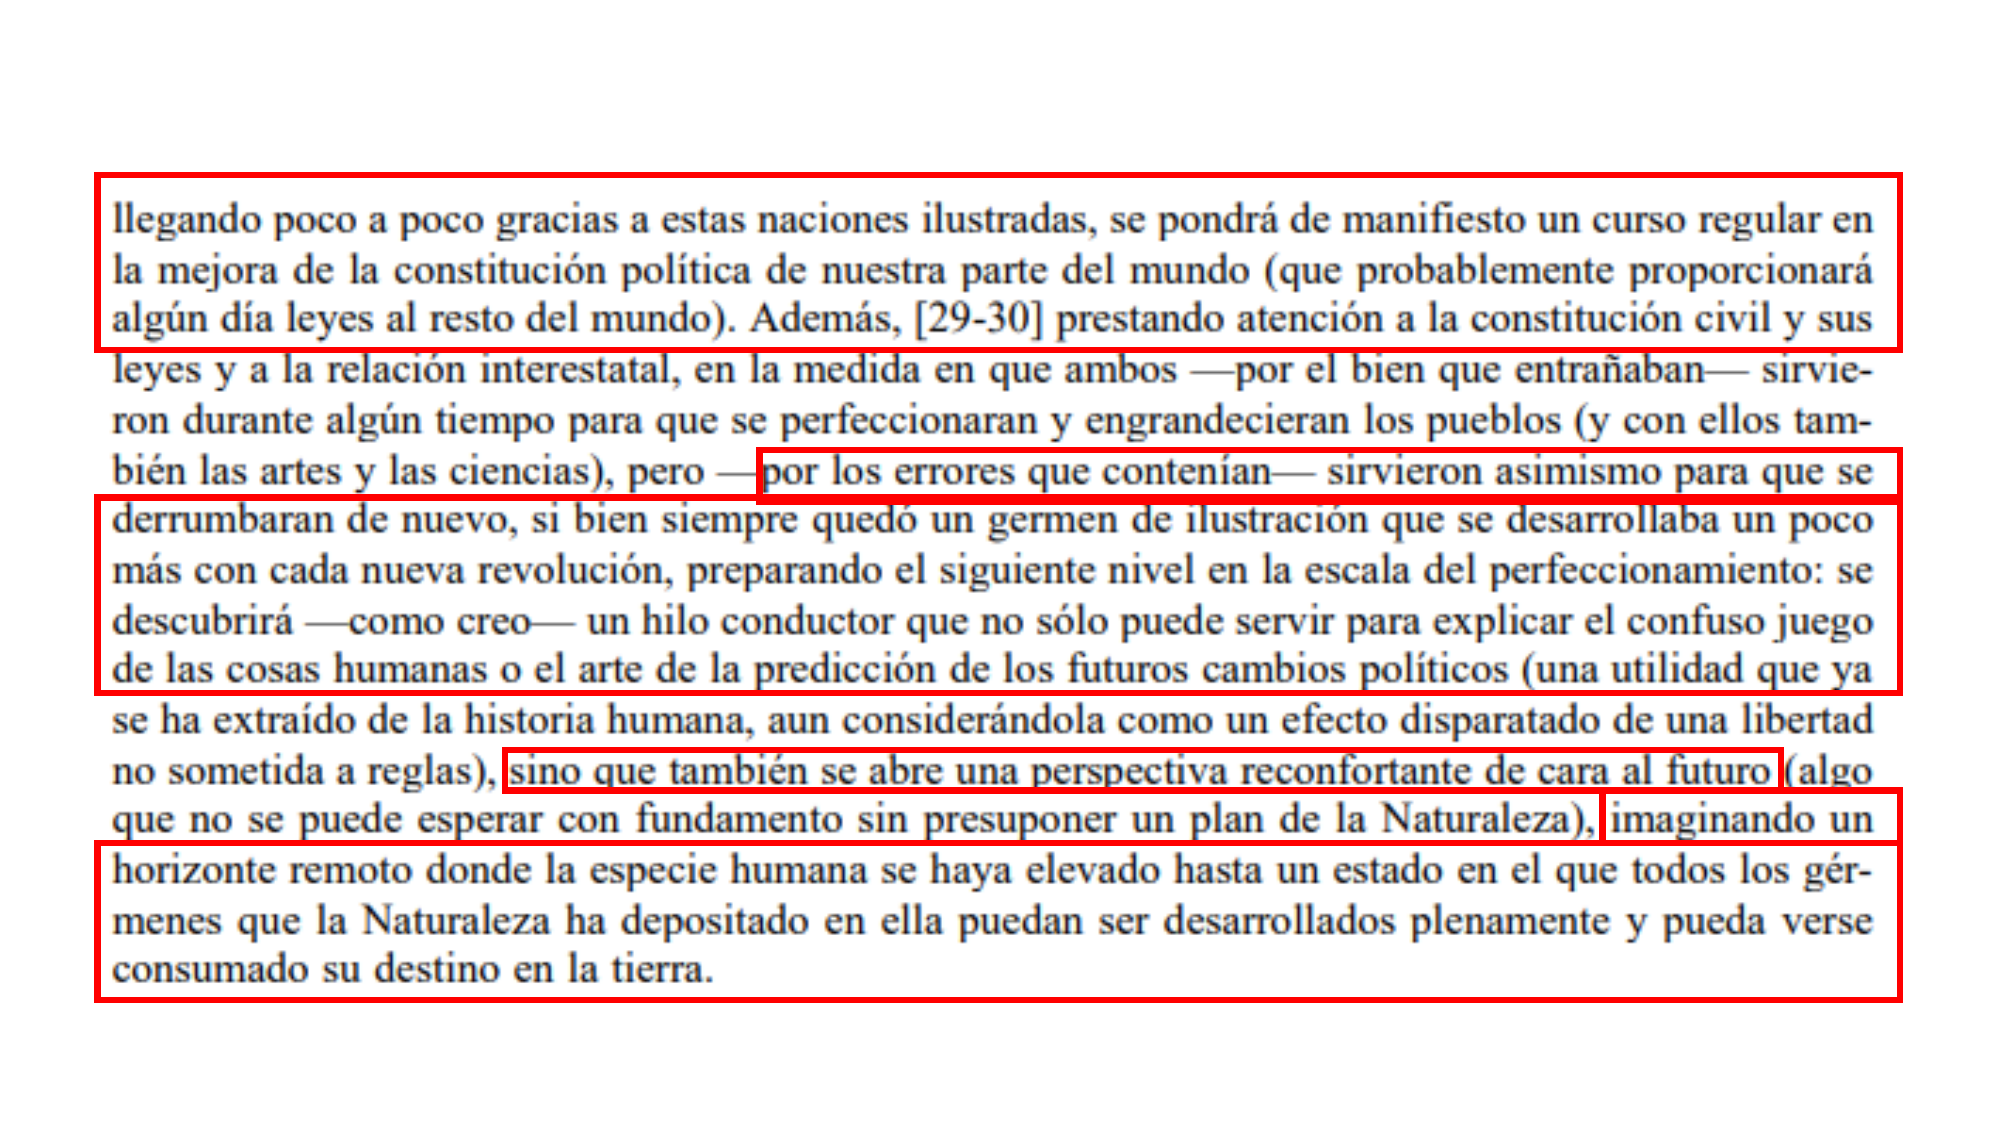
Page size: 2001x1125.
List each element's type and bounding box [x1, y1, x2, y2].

picture [80, 174, 1900, 1001]
